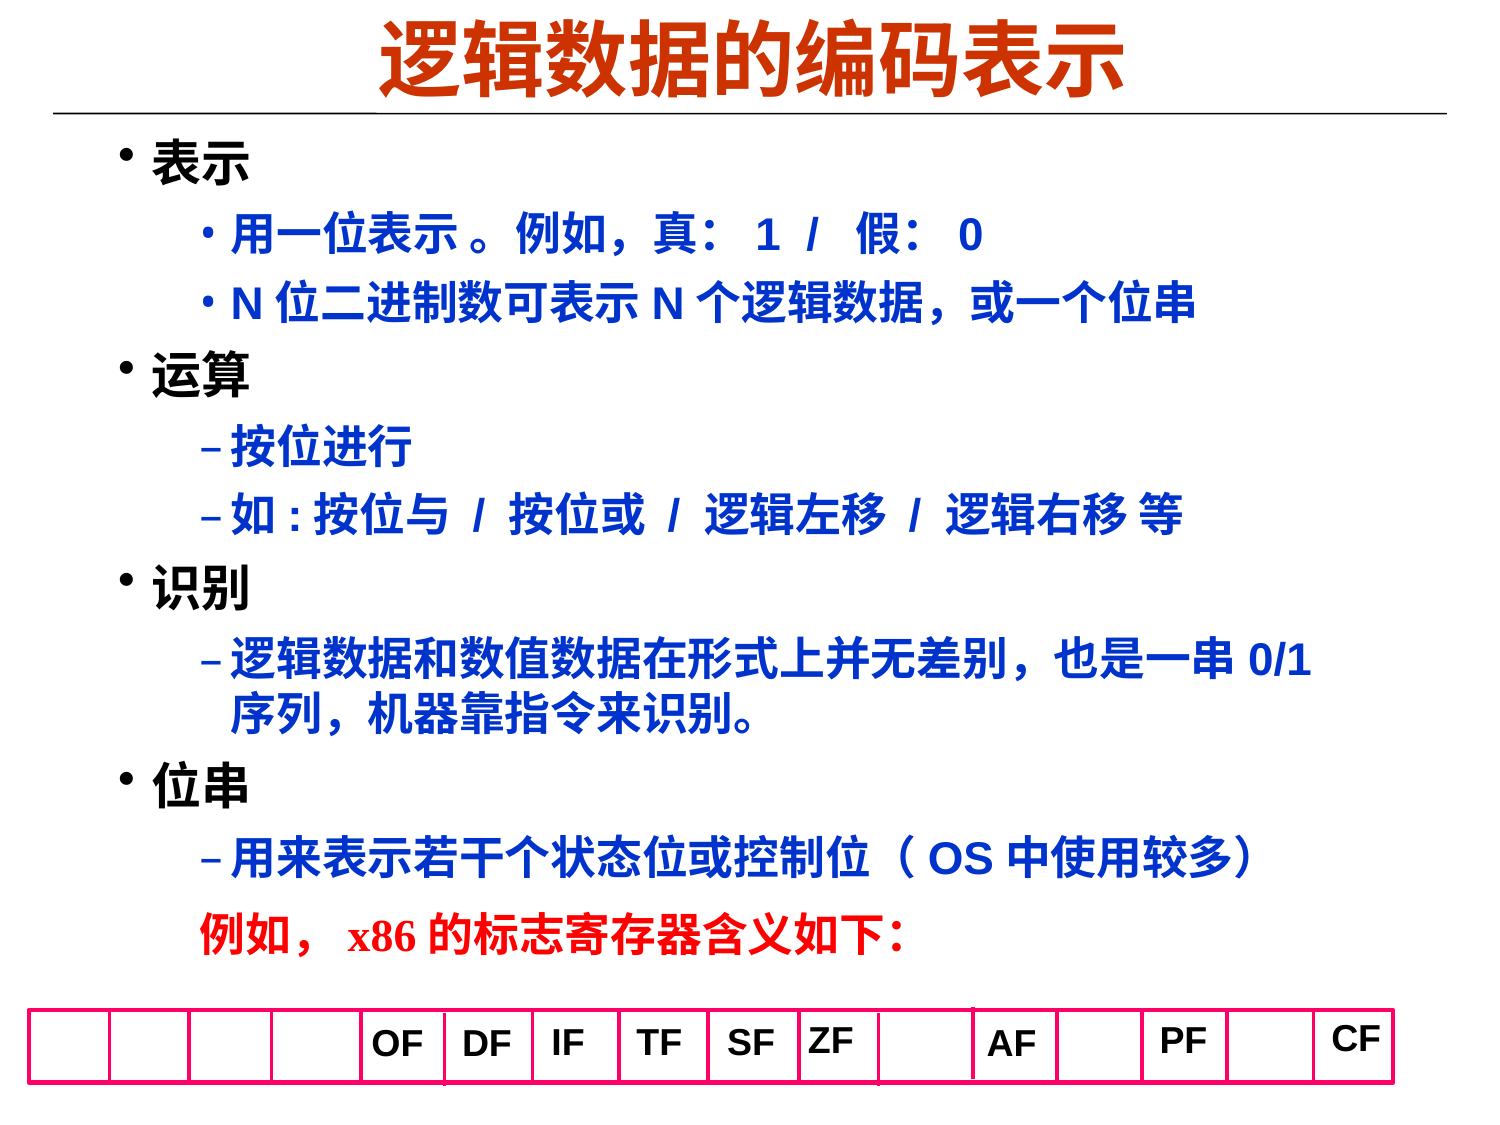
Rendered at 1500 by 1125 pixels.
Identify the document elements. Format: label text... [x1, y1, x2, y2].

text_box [28, 1006, 1408, 1086]
title 逻辑数据的编码表示 [77, 0, 1429, 160]
list 表示 用一位表示 。例如，真：1 / 假：0 N位二进制数可表示N个逻辑数据，或一个位串 运算 按位进行 如:按位与 / 按位或 / 逻辑左移 / 逻辑右移 等 识别 逻辑数据和数值数据在形式上并无差别，也是一串0/1序列，机器靠指令来识别。 位串 用来表示若干个状态位或控制位（OS中使用较多） 例如，x86的标志寄存器含义如下： [107, 160, 1374, 1005]
